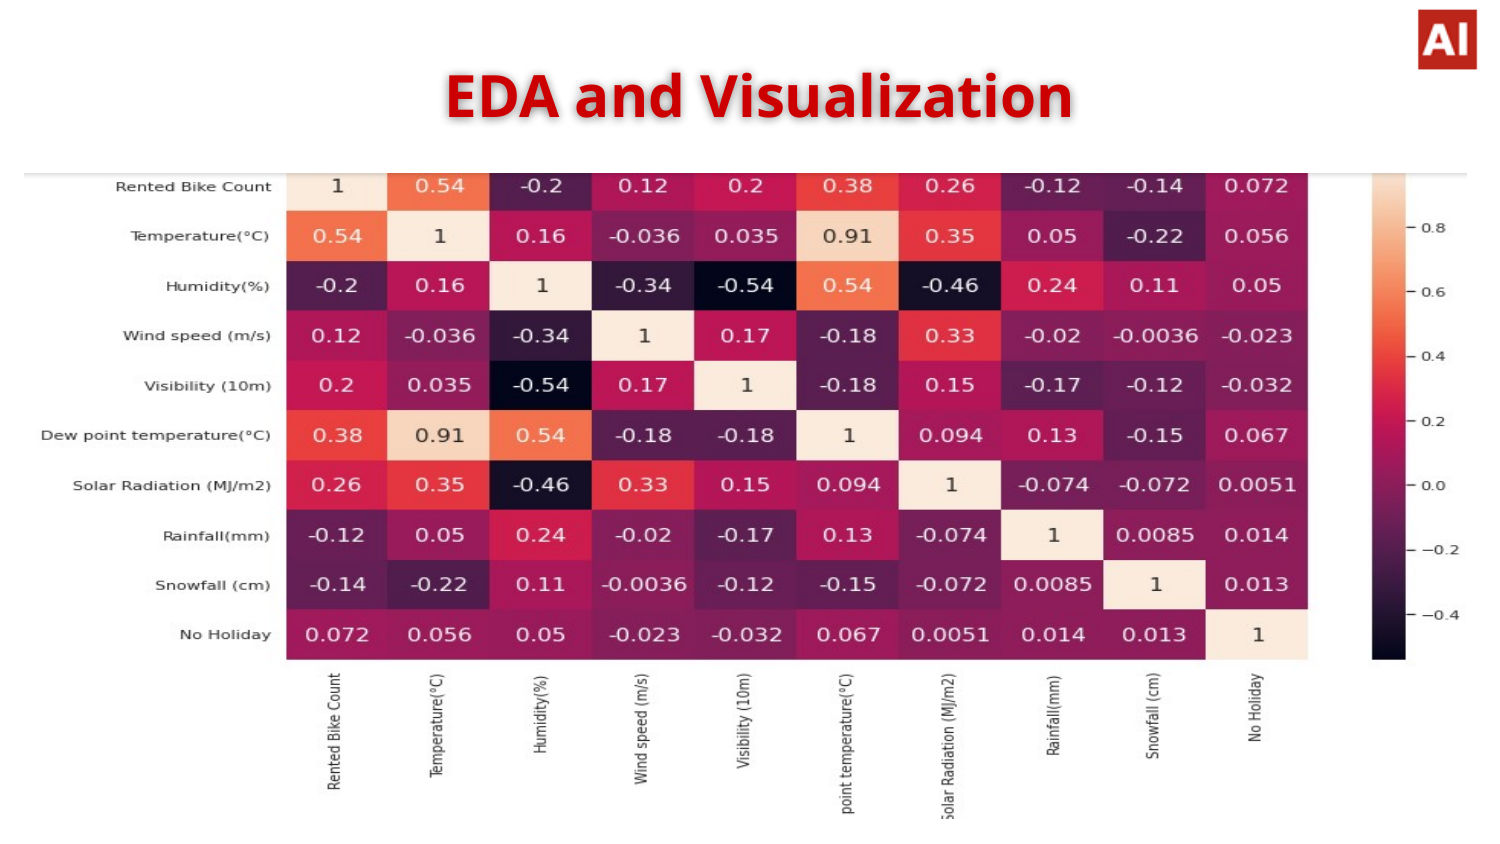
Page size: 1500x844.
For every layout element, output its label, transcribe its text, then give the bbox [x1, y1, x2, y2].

picture [0, 0, 1500, 844]
text_box EDA and Visualization [343, 40, 1178, 149]
